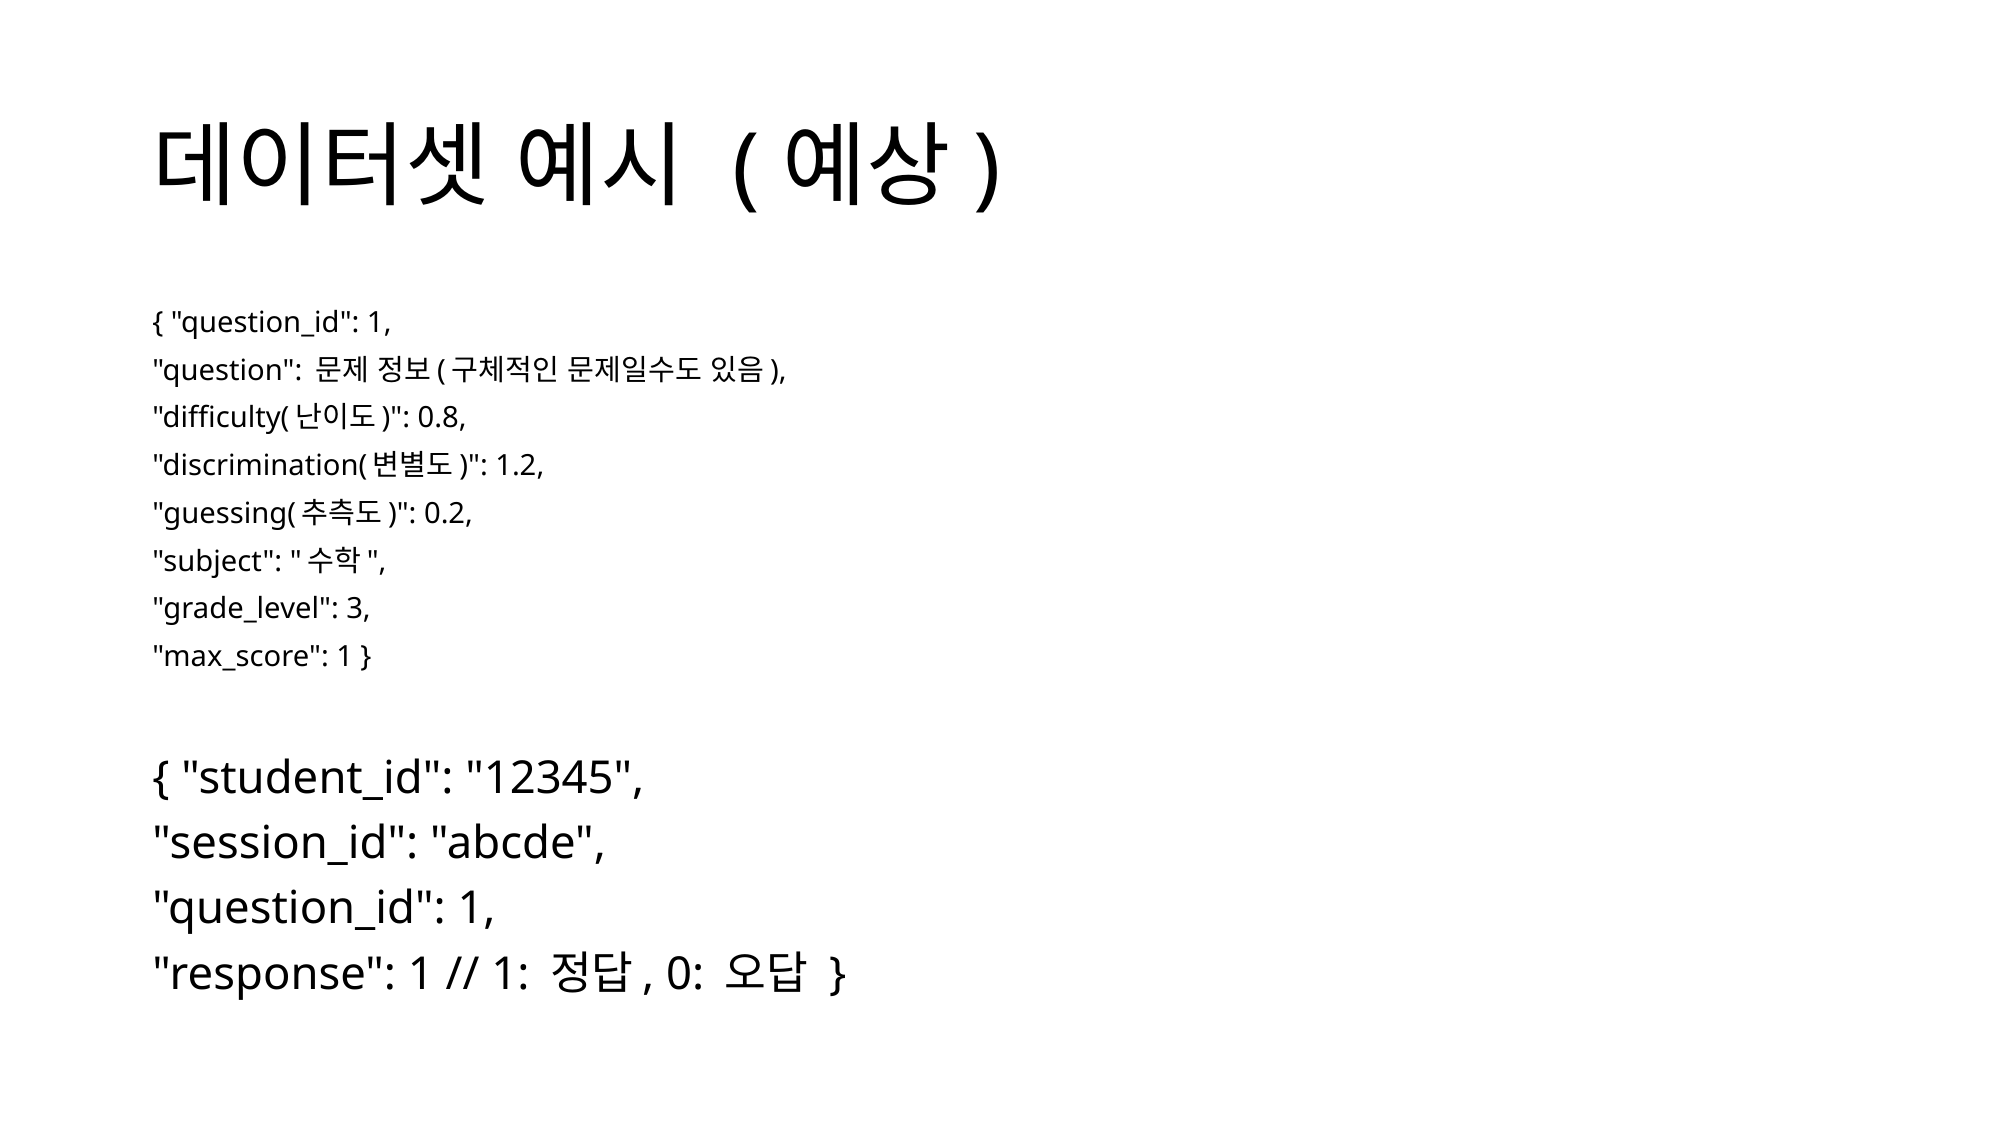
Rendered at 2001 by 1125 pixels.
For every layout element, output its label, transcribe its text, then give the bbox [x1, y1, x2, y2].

title 데이터셋 예시 (예상) [137, 59, 1863, 278]
list { "question_id": 1, "question": 문제 정보(구체적인 문제일수도 있음), "difficulty(난이도)": 0.8, "discrimination(변별도)": 1.2, "guessing(추측도)": 0.2, "subject": "수학", "grade_level": 3, "max_score": 1 } { "student_id": "12345", "session_id": "abcde", "question_id": 1, "response": 1 // 1: 정답, 0: 오답 } [137, 299, 1863, 1014]
